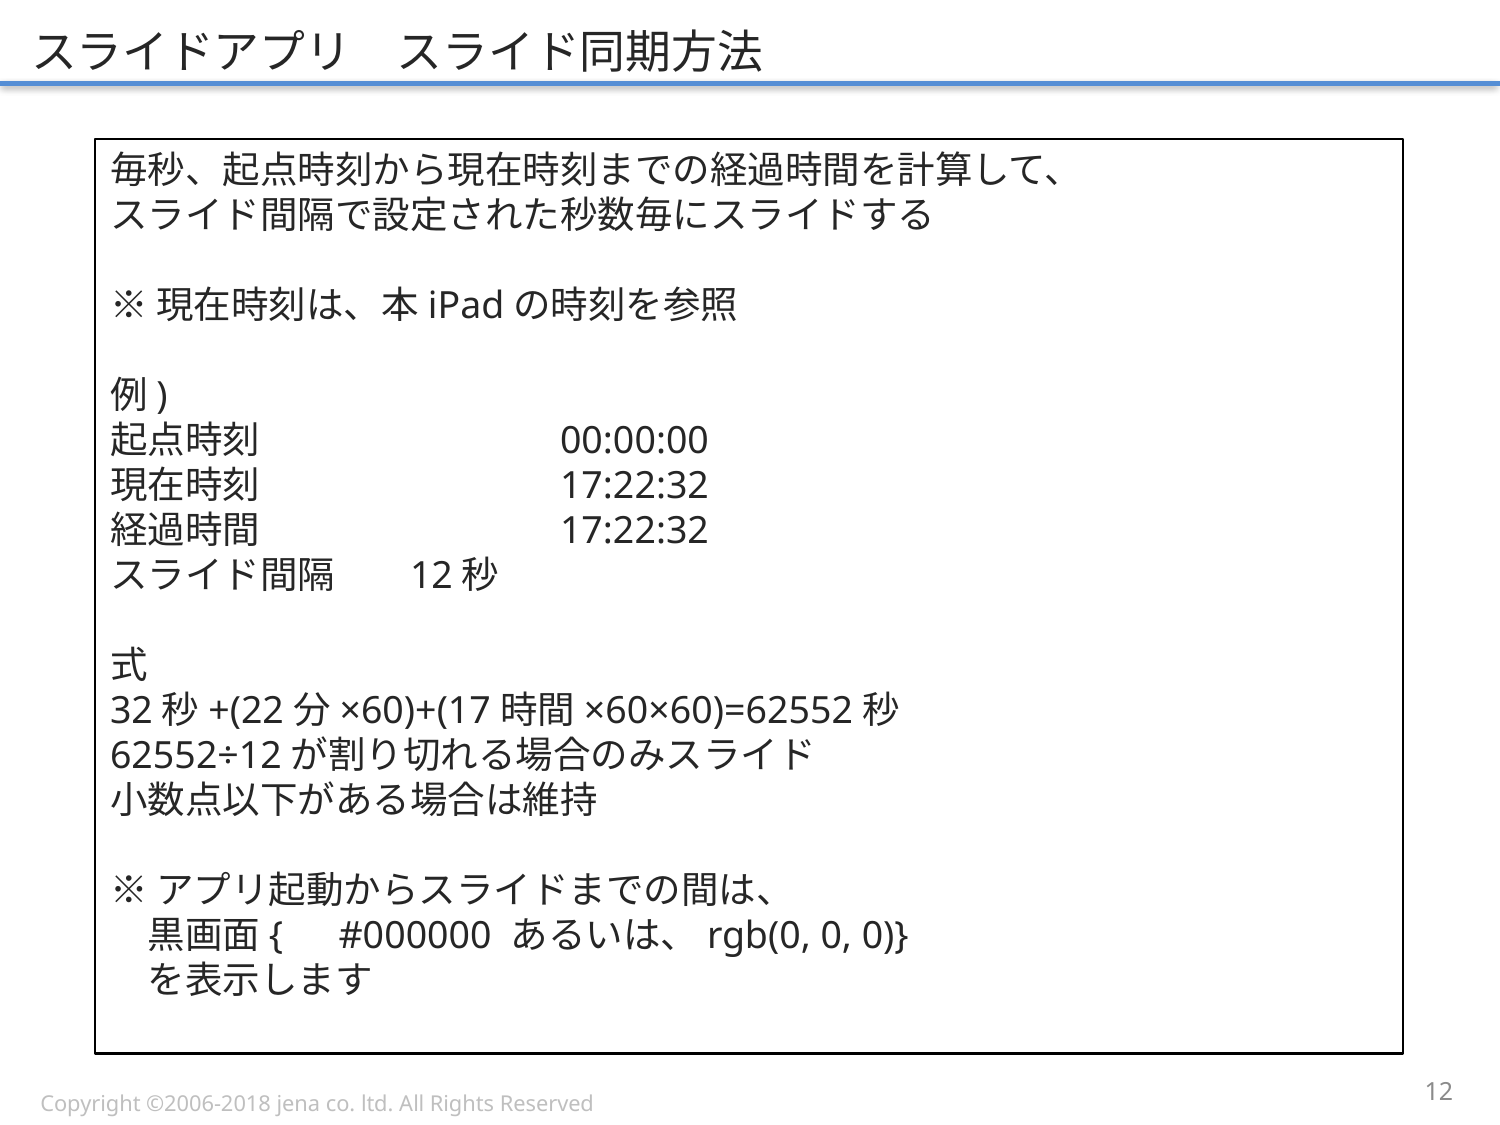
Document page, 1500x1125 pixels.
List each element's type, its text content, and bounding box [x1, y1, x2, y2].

slide_number 11 [1335, 1062, 1469, 1123]
title スライドアプリ スライド同期方法 [16, 12, 1483, 89]
text_box 毎秒、起点時刻から現在時刻までの経過時間を計算して、 スライド間隔で設定された秒数毎にスライドする ※現在時刻は、本iPadの時刻を参照 例) 起点時刻 00:00:00 現在時刻 17:22:32 経過時間 17:22:32 スライド間隔 12秒 式 32秒+(22分×60)+(17時間×60×60)=62552秒 62552÷12が割り切れる場合のみスライド 小数点以下がある場合は維持 ※アプリ起動からスライドまでの間は、 黒画面{ #000000 あるいは、rgb(0, 0, 0)} を表示します [95, 138, 1404, 1054]
